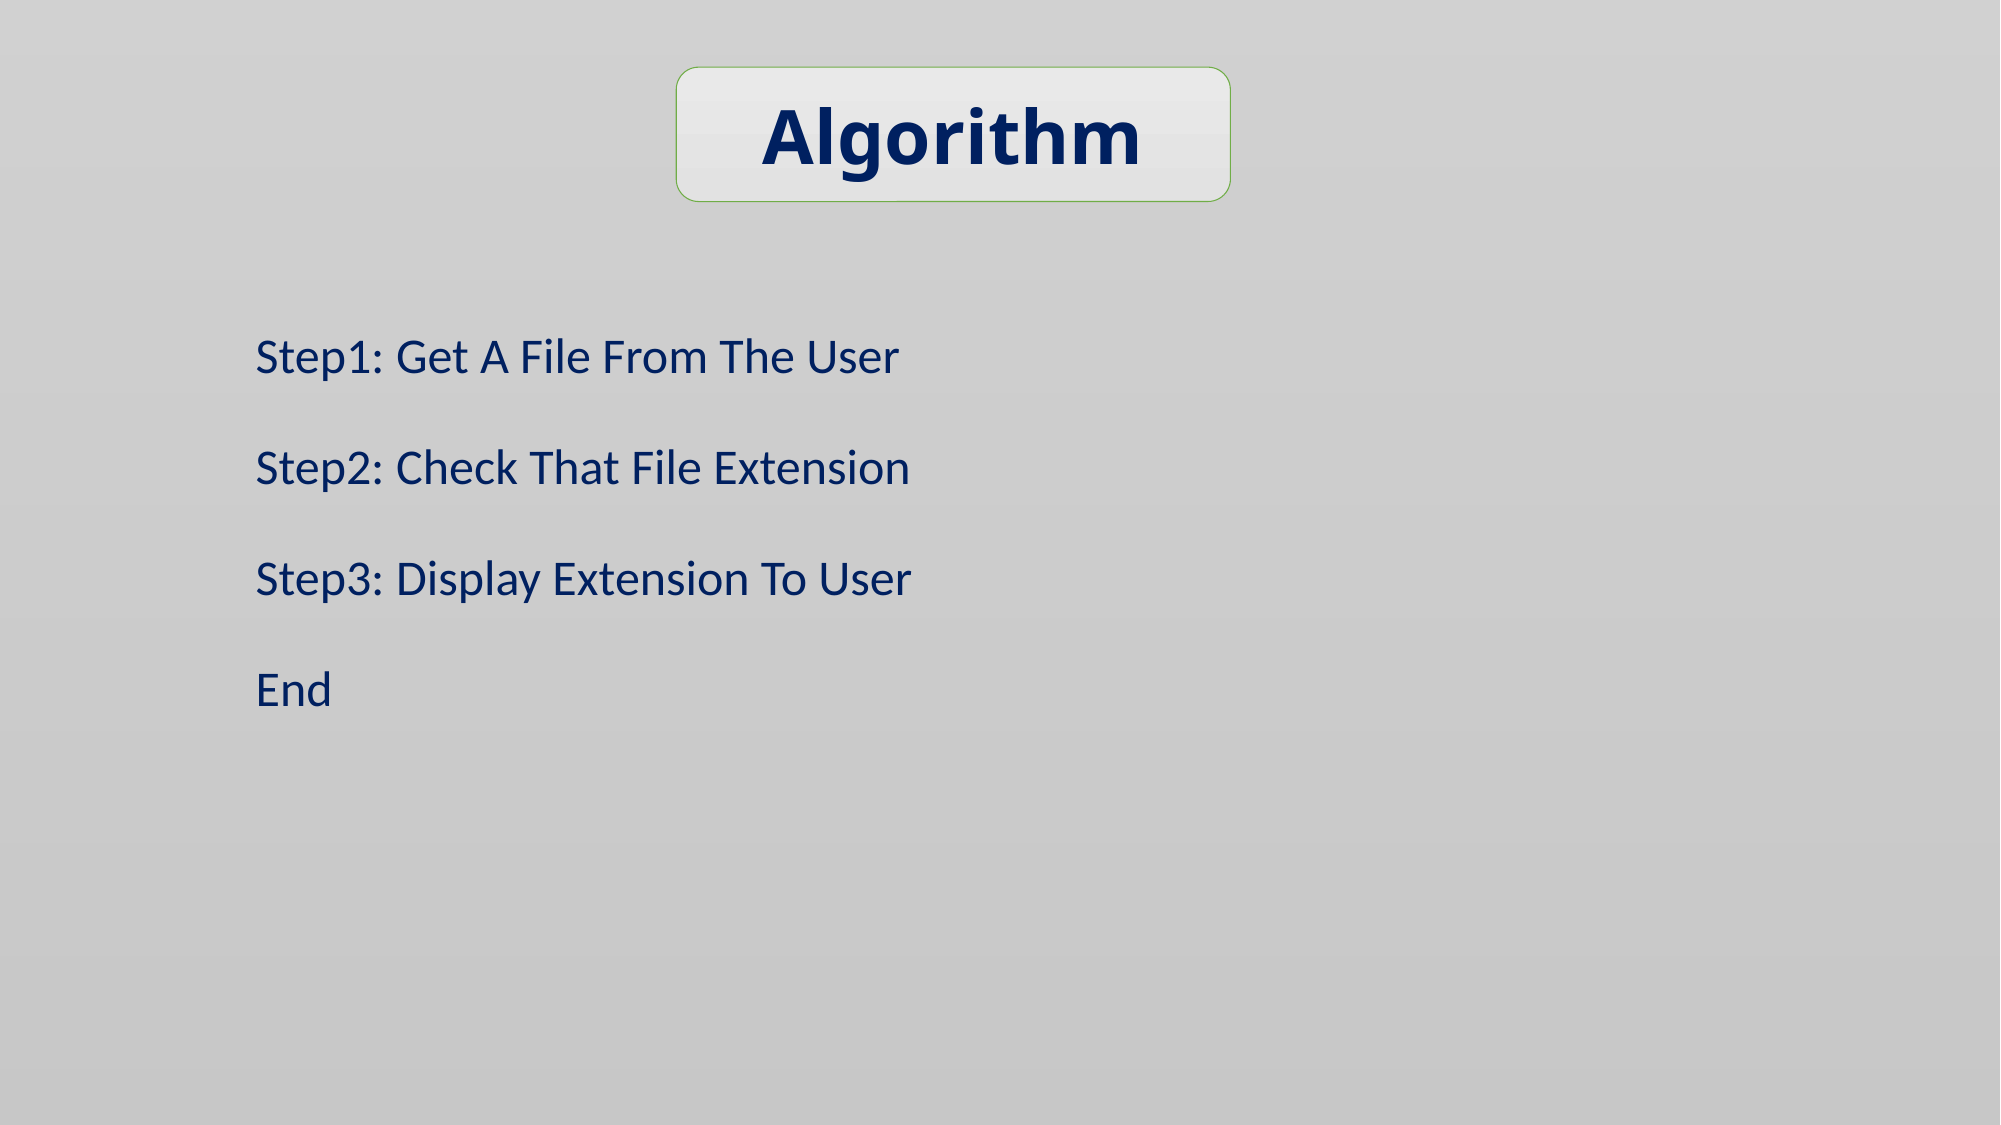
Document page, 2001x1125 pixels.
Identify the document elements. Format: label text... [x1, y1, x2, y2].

subtitle Step1: Get A File From The User Step2: Check That File Extension Step3: Display Extension To User End [240, 286, 1741, 945]
text_box Algorithm [675, 66, 1231, 203]
